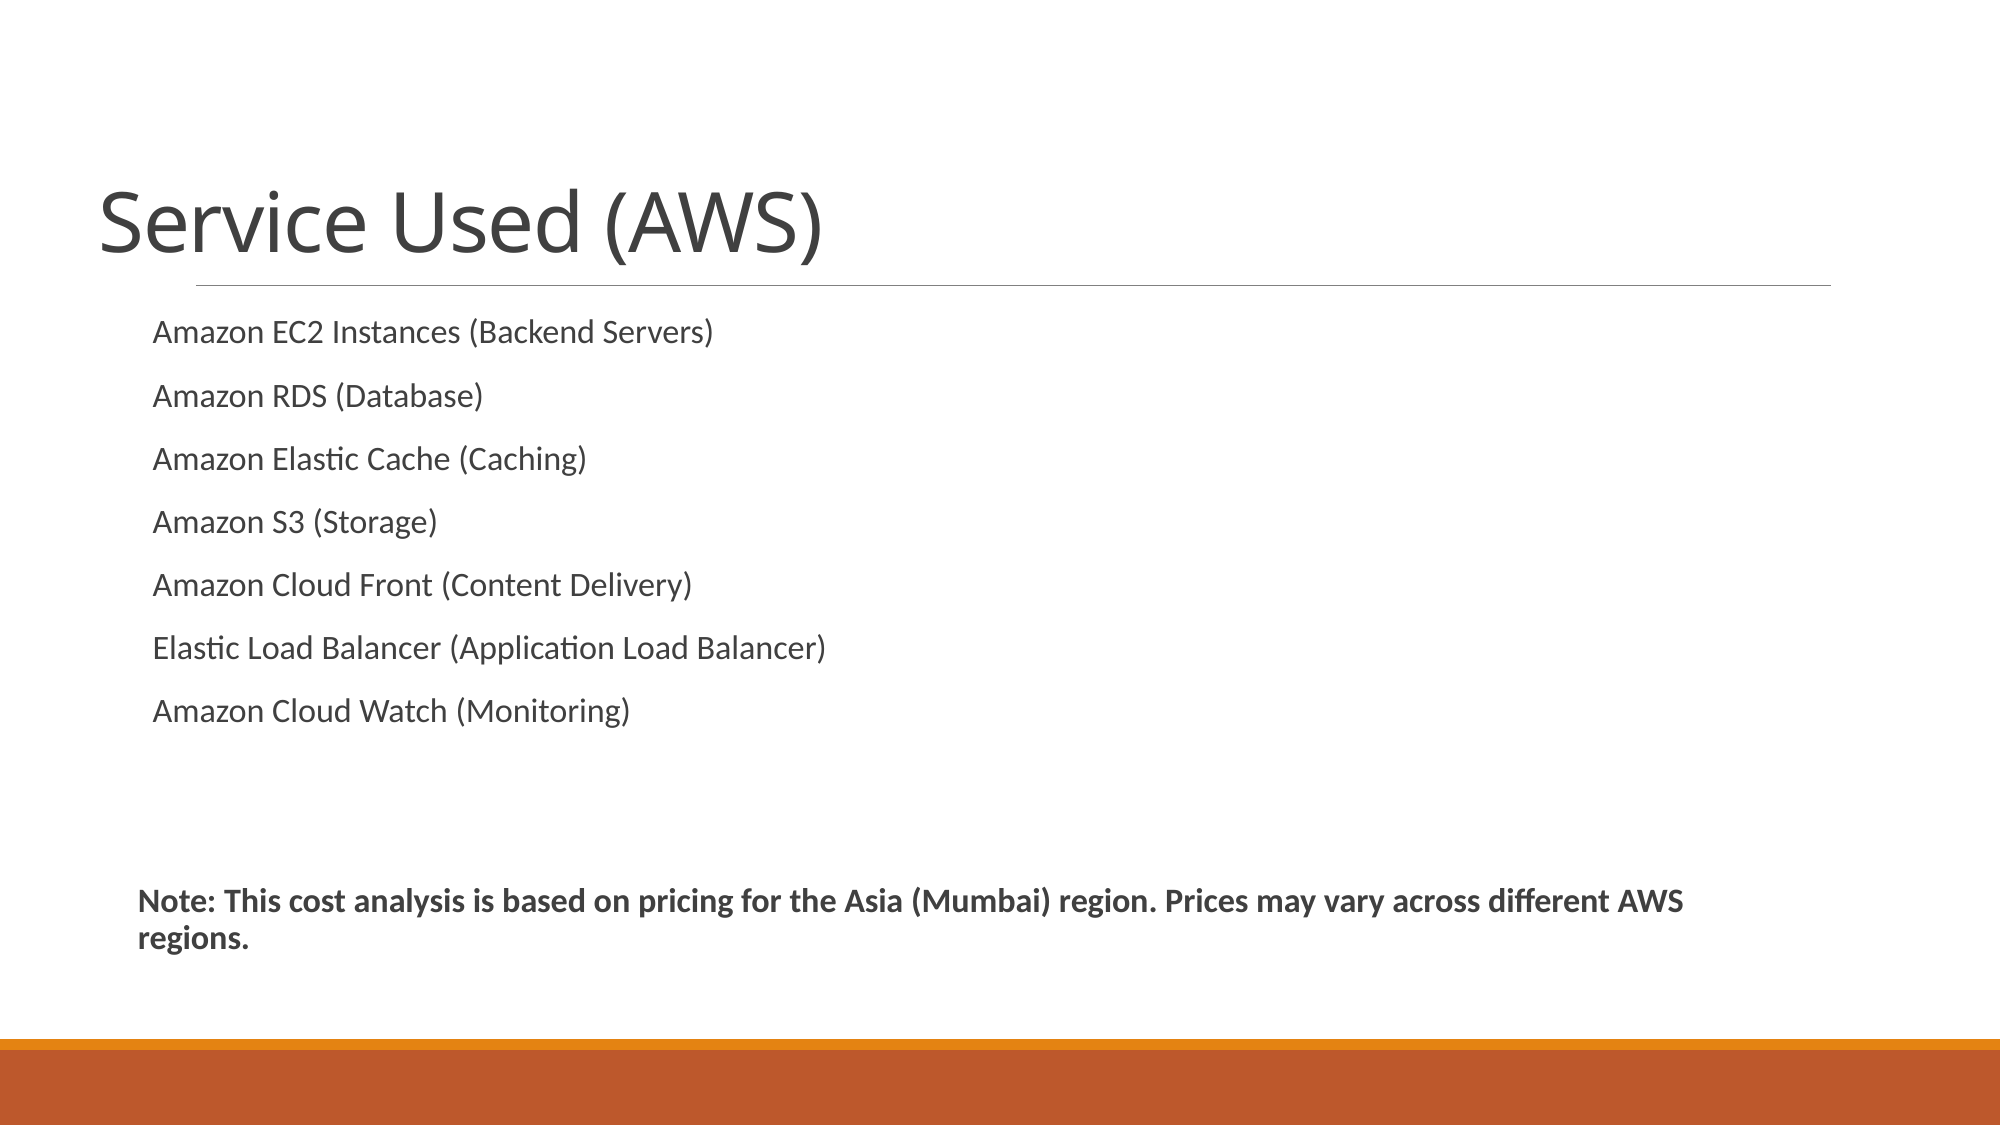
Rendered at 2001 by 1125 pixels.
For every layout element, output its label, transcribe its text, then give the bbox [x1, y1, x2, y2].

title Service Used (AWS) [83, 38, 1734, 277]
list Amazon EC2 Instances (Backend Servers) Amazon RDS (Database) Amazon Elastic Cache (Caching) Amazon S3 (Storage) Amazon Cloud Front (Content Delivery) Elastic Load Balancer (Application Load Balancer) Amazon Cloud Watch (Monitoring) Note: This cost analysis is based on pricing for the Asia (Mumbai) region. Prices may vary across different AWS regions. [137, 306, 1788, 967]
